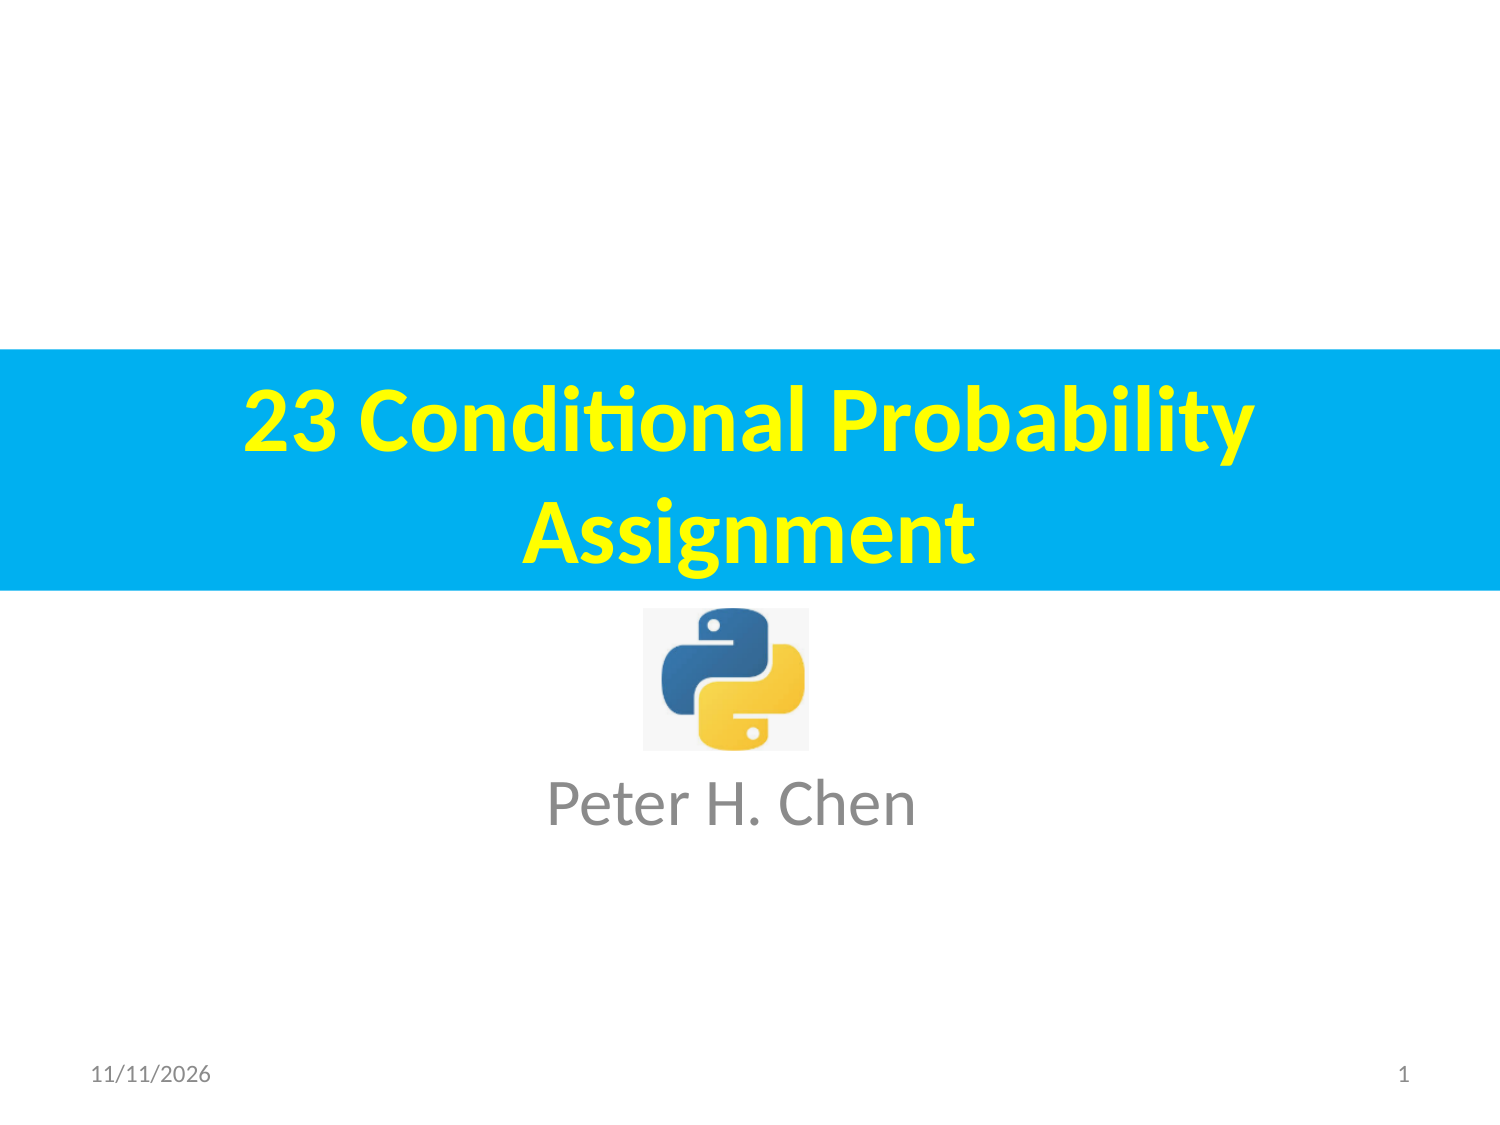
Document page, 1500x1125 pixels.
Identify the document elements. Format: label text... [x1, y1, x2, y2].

title 23 Conditional Probability Assignment [0, 349, 1500, 591]
slide_number 1 [1074, 1042, 1425, 1103]
subtitle Peter H. Chen [206, 751, 1257, 866]
picture [643, 606, 809, 752]
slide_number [75, 1042, 425, 1103]
